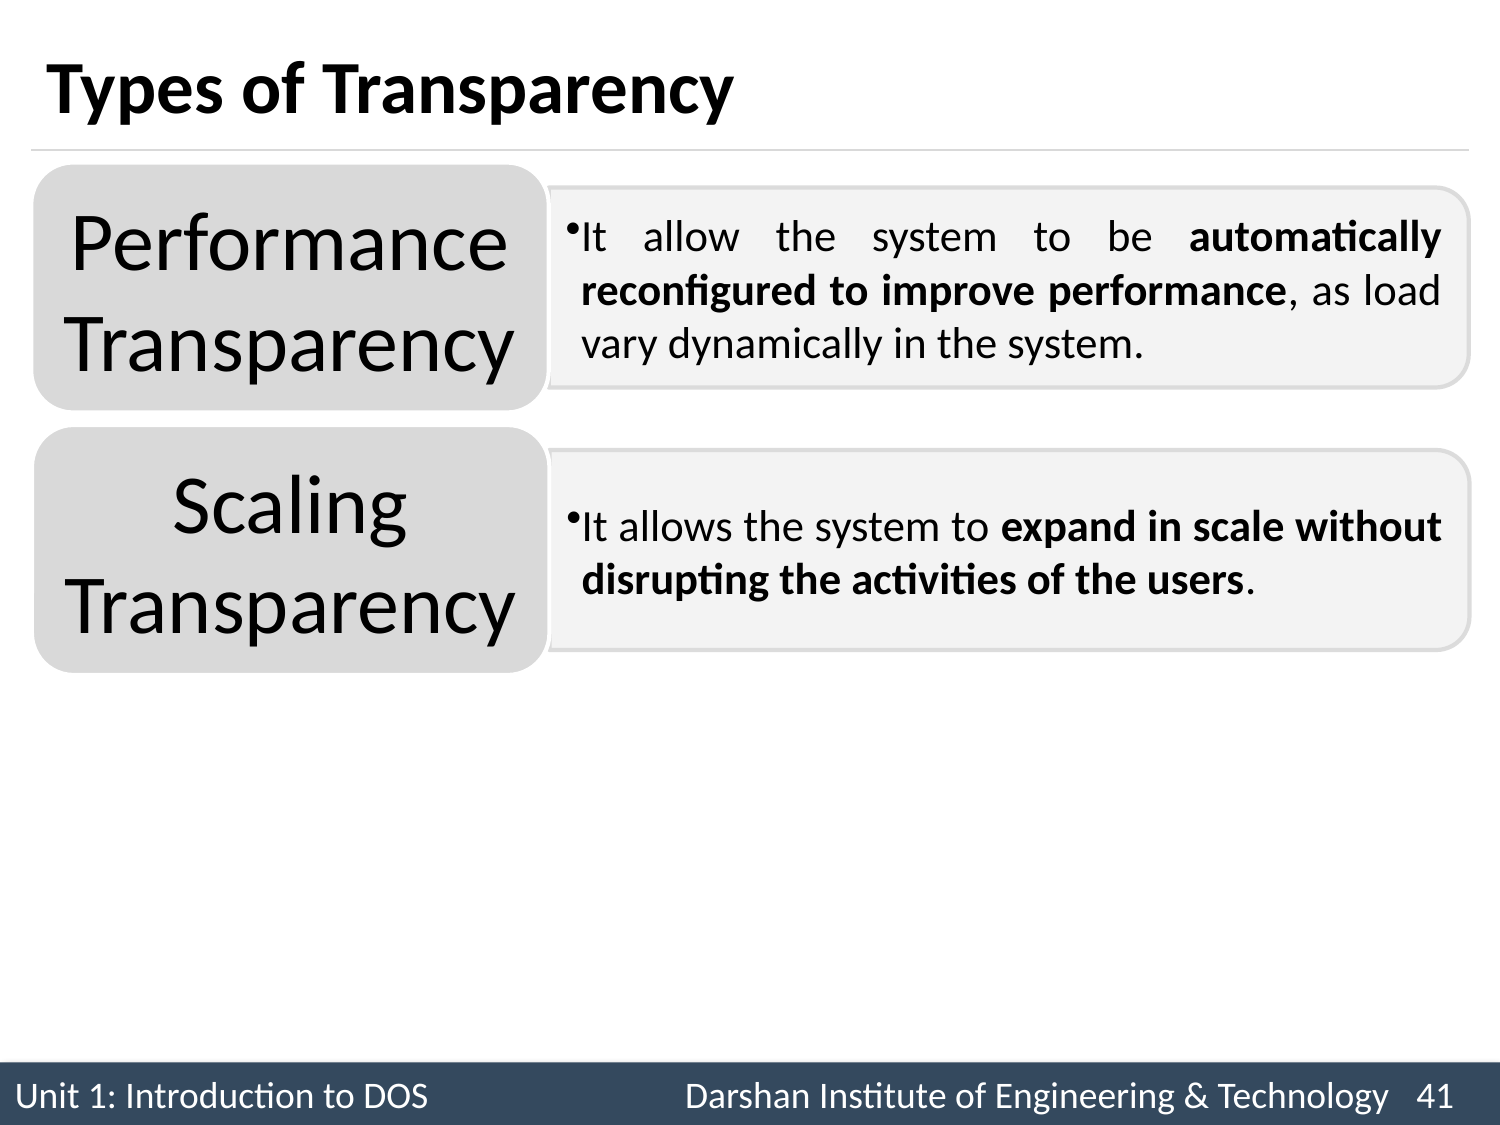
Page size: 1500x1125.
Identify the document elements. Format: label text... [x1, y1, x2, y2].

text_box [30, 162, 1469, 413]
title Types of Transparency [31, 17, 1469, 150]
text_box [31, 424, 1470, 676]
